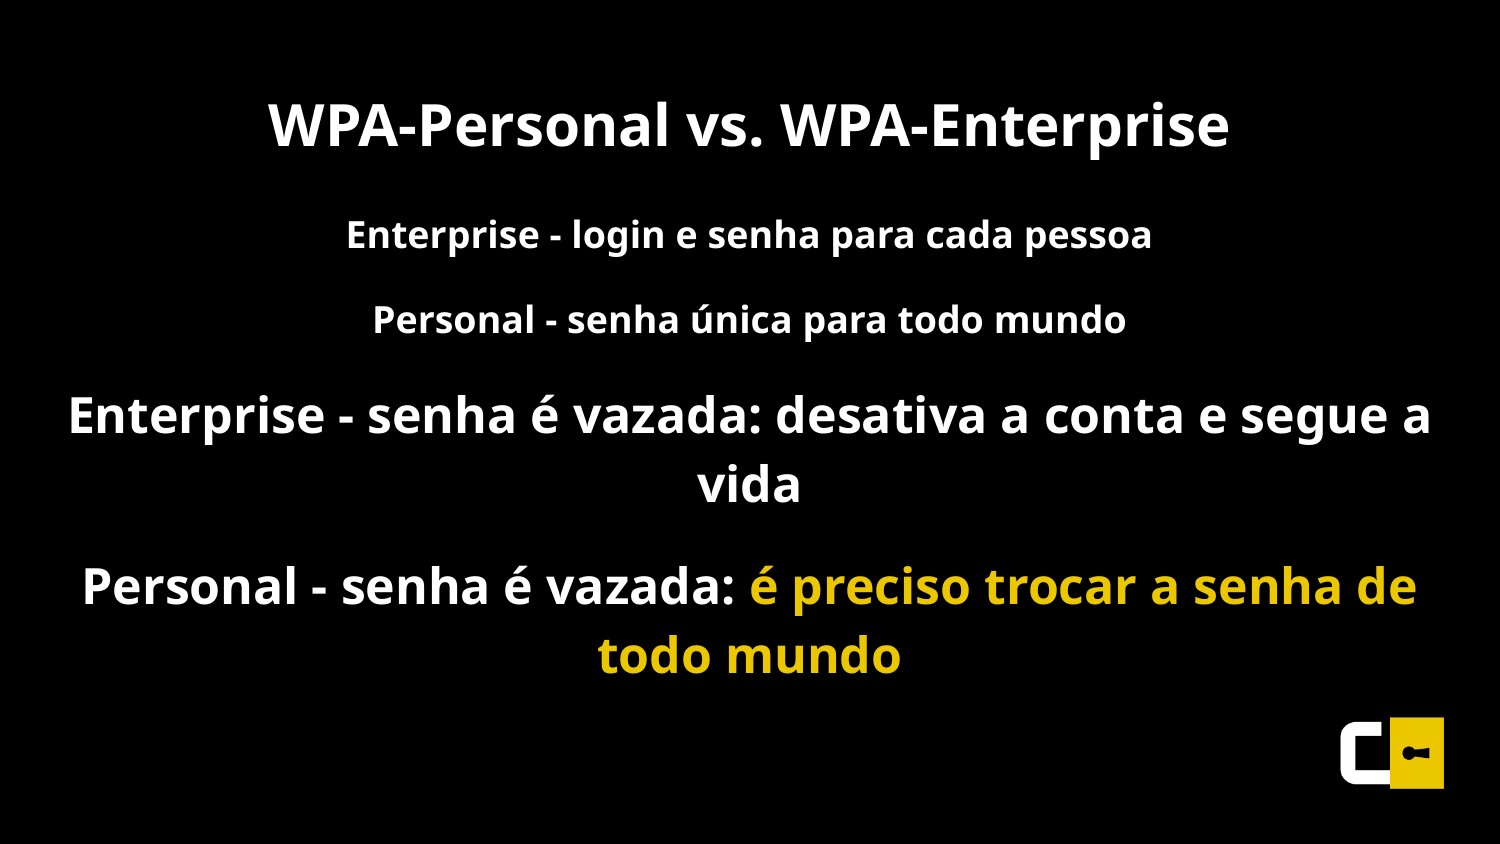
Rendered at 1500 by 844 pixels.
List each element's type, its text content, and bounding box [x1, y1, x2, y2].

list Enterprise - login e senha para cada pessoa Personal - senha única para todo mundo Enterprise - senha é vazada: desativa a conta e segue a vida Personal - senha é vazada: é preciso trocar a senha de todo mundo [51, 189, 1449, 750]
title WPA-Personal vs. WPA-Enterprise [51, 72, 1449, 167]
picture [1335, 695, 1450, 809]
